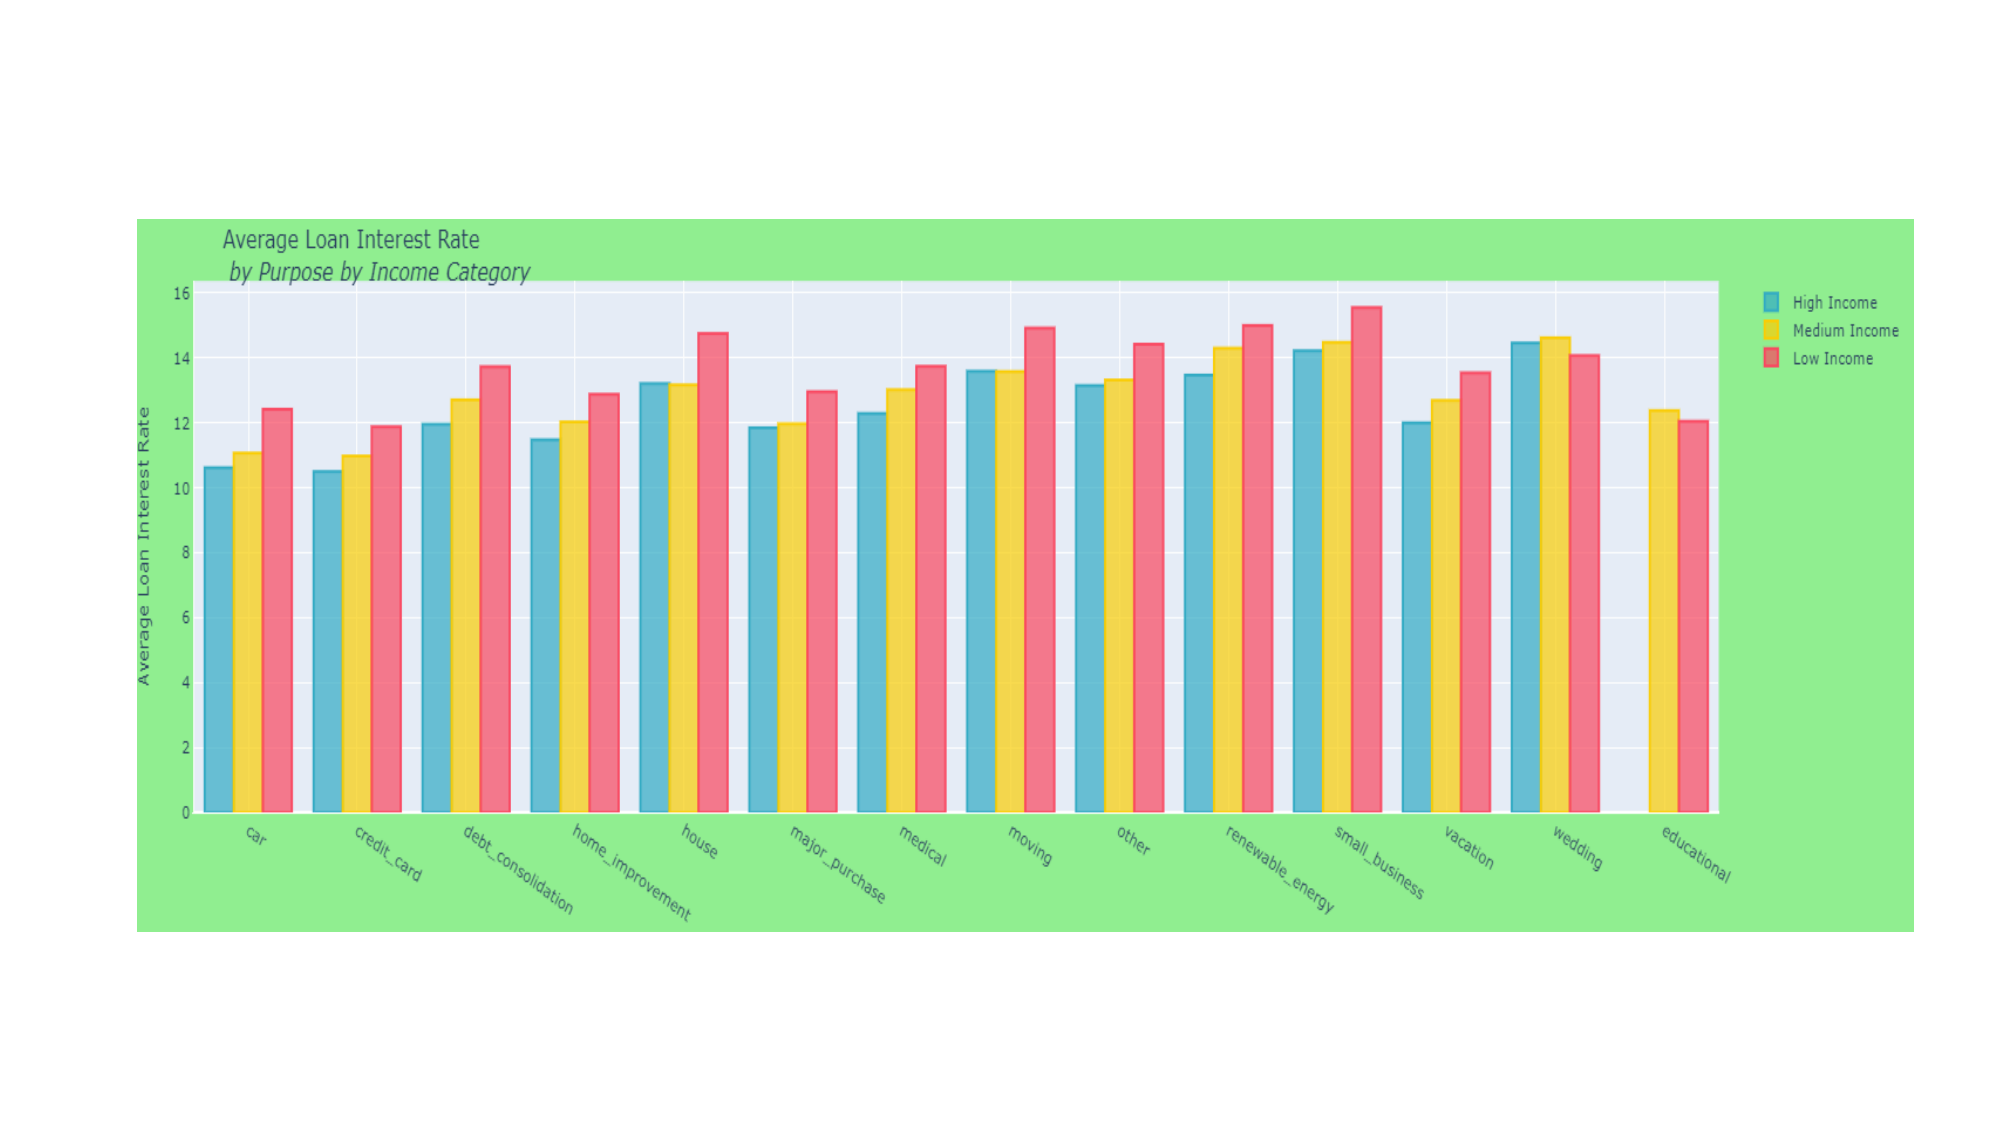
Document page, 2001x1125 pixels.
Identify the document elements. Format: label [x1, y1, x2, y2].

list [137, 219, 1914, 932]
